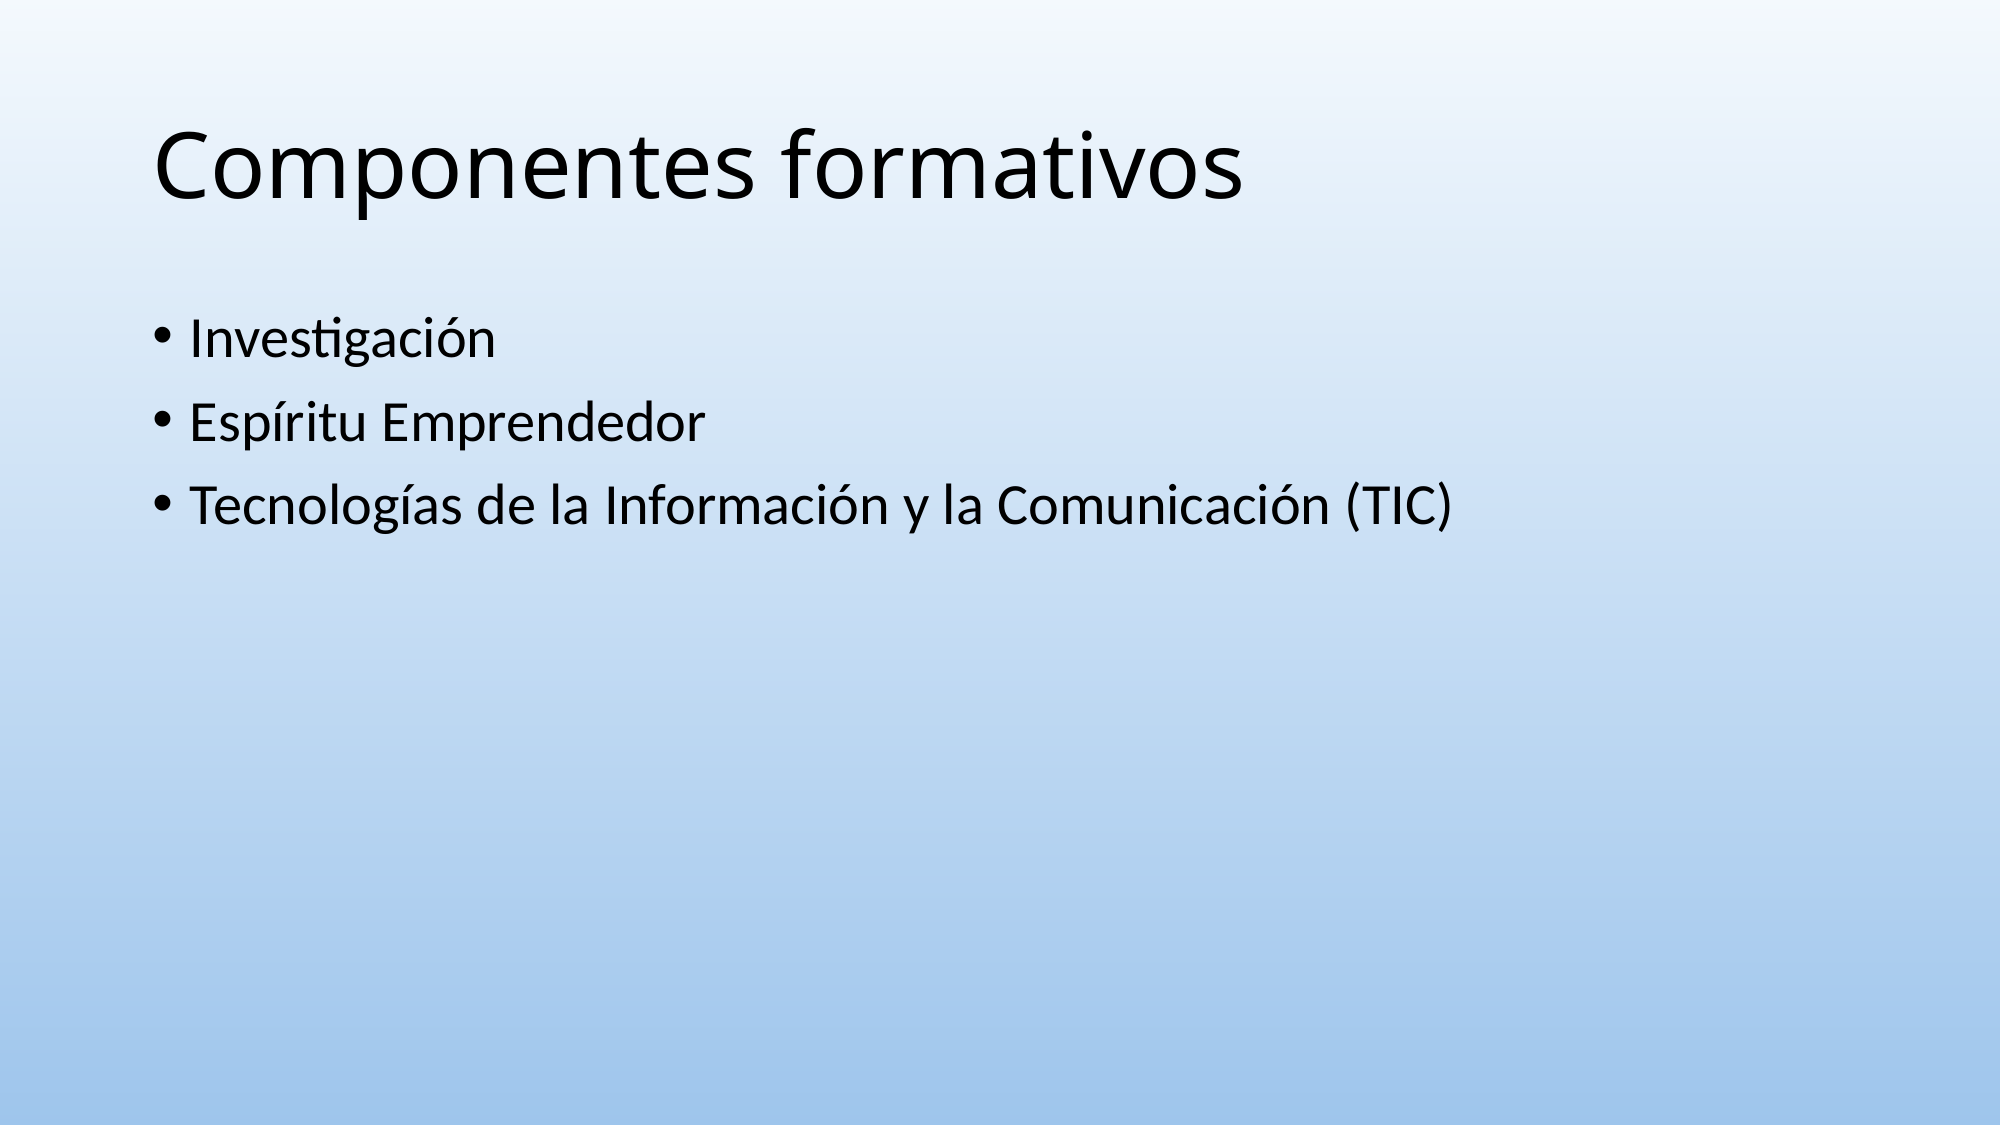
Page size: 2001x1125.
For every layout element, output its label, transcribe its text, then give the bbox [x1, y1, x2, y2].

title Componentes formativos [137, 59, 1863, 278]
list Investigación Espíritu Emprendedor Tecnologías de la Información y la Comunicación (TIC) [137, 299, 1863, 1014]
